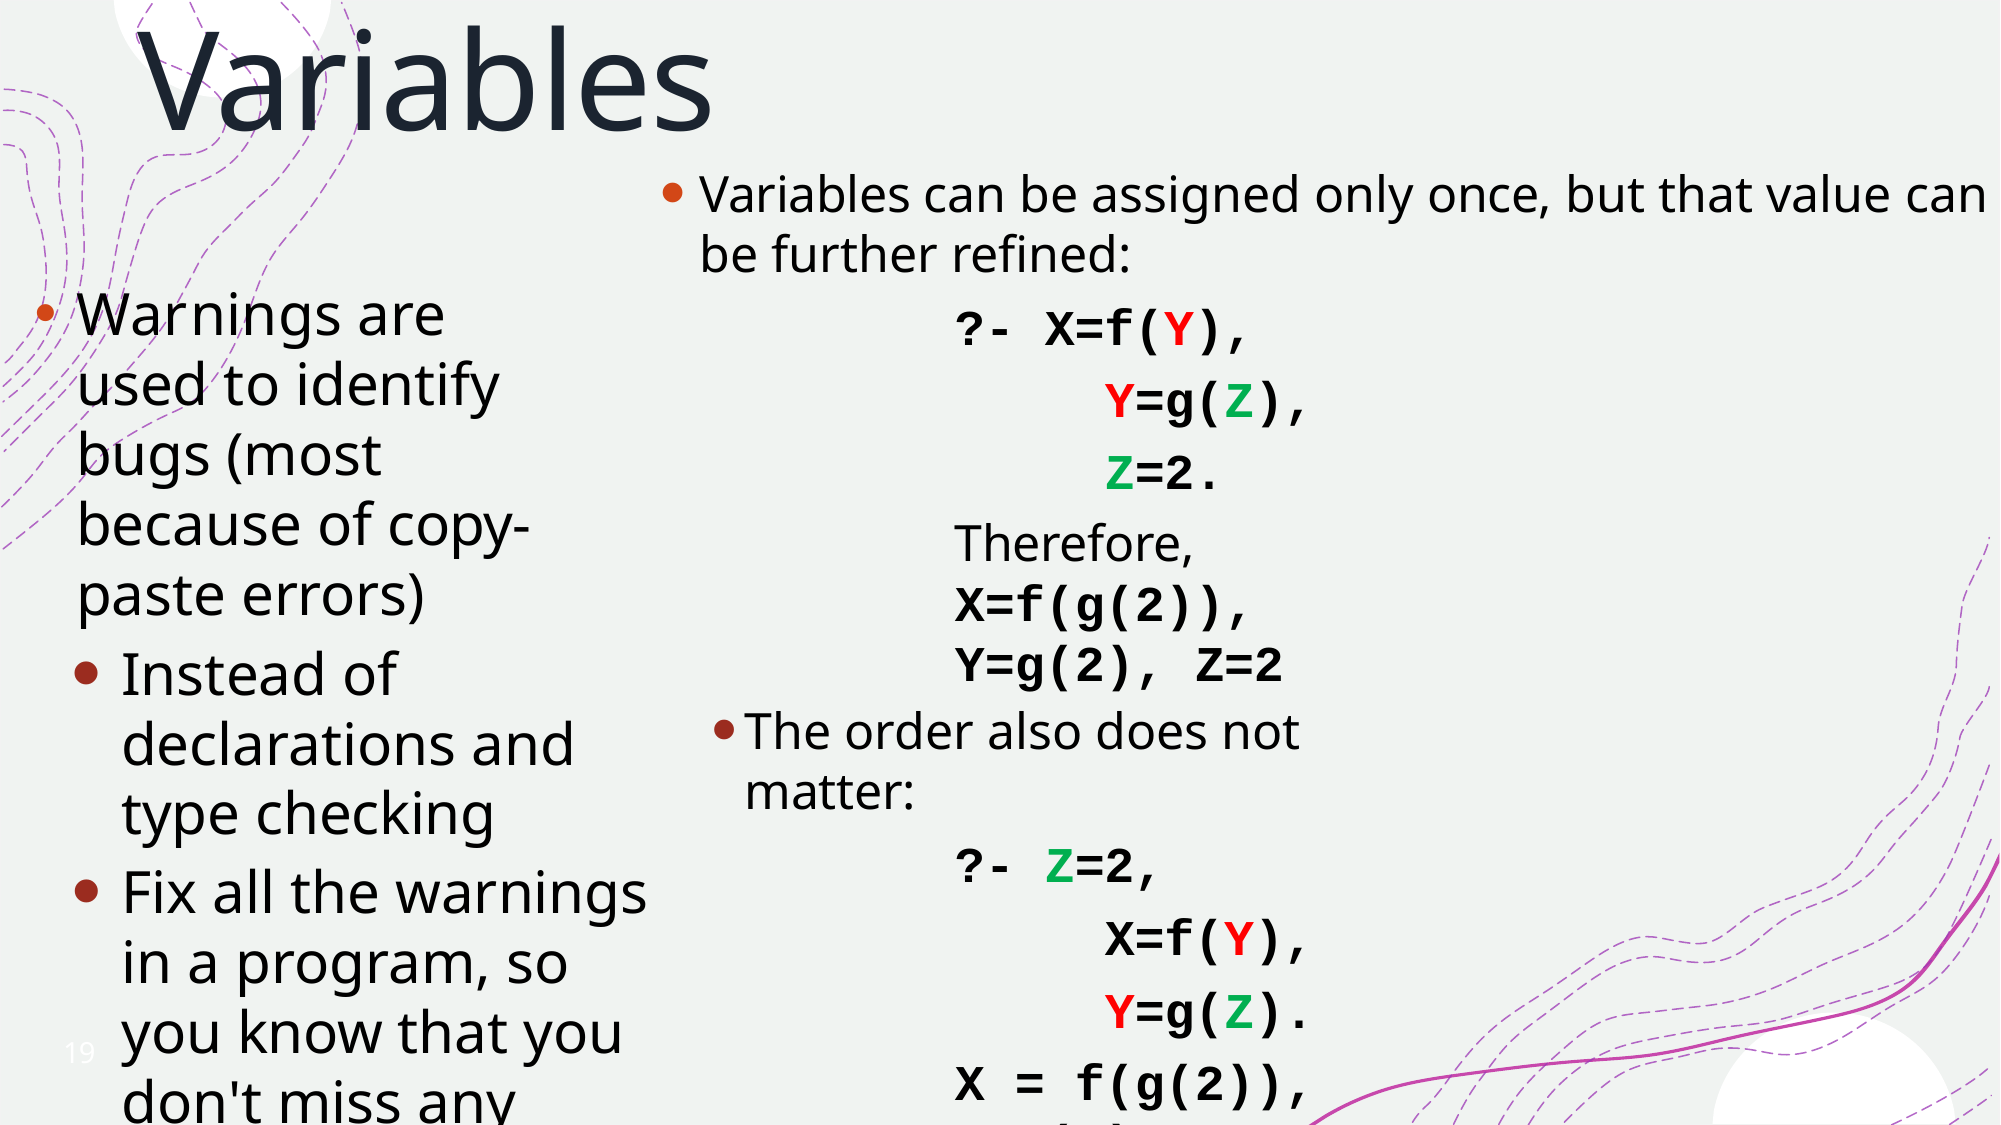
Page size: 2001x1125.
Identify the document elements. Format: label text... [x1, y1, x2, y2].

title Variables [135, 0, 943, 170]
text_box Warnings are used to identify bugs (most because of copy-paste errors) Instead of declarations and type checking Fix all the warnings in a program, so you know that you don't miss any logical error [29, 275, 652, 1125]
text_box Variables can be assigned only once, but that value can be further refined: ?- X=f(Y), Y=g(Z), Z=2. Therefore, X=f(g(2)), Y=g(2), Z=2 The order also does not matter: ?- Z=2, X=f(Y), Y=g(Z). X = f(g(2)), Y=g(2), Z=2 Even infinite structures: ?- X=f(X). X=f(f(f(f(f(f(f(f(f(f(...)) [652, 146, 2000, 1125]
slide_number 19 [29, 730, 96, 1125]
